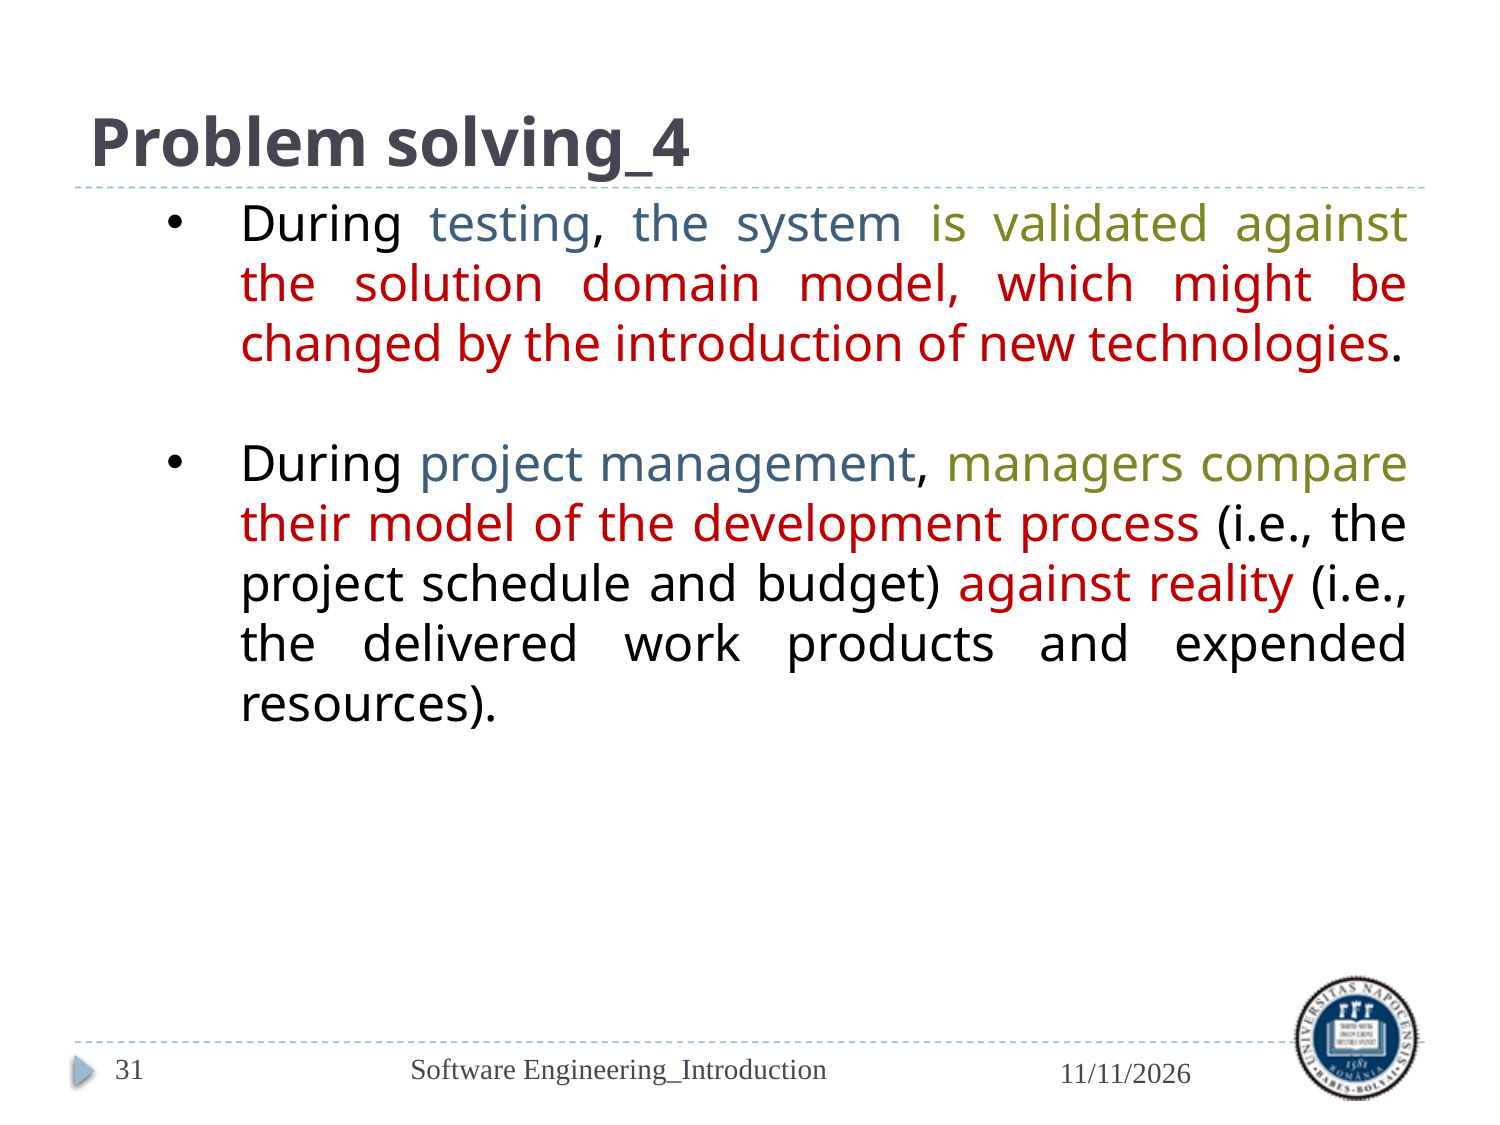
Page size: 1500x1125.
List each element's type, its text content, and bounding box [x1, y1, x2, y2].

picture [1293, 975, 1420, 1046]
text_box During testing, the system is validated against the solution domain model, which might be changed by the introduction of new technologies. During project management, managers compare their model of the development process (i.e., the project schedule and budget) against reality (i.e., the delivered work products and expended resources). [76, 184, 1424, 740]
footer Software Engineering_Introduction [395, 1042, 1051, 1103]
slide_number 31 [100, 1042, 313, 1103]
title Problem solving_4 [75, 37, 1425, 188]
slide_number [1045, 1046, 1421, 1107]
